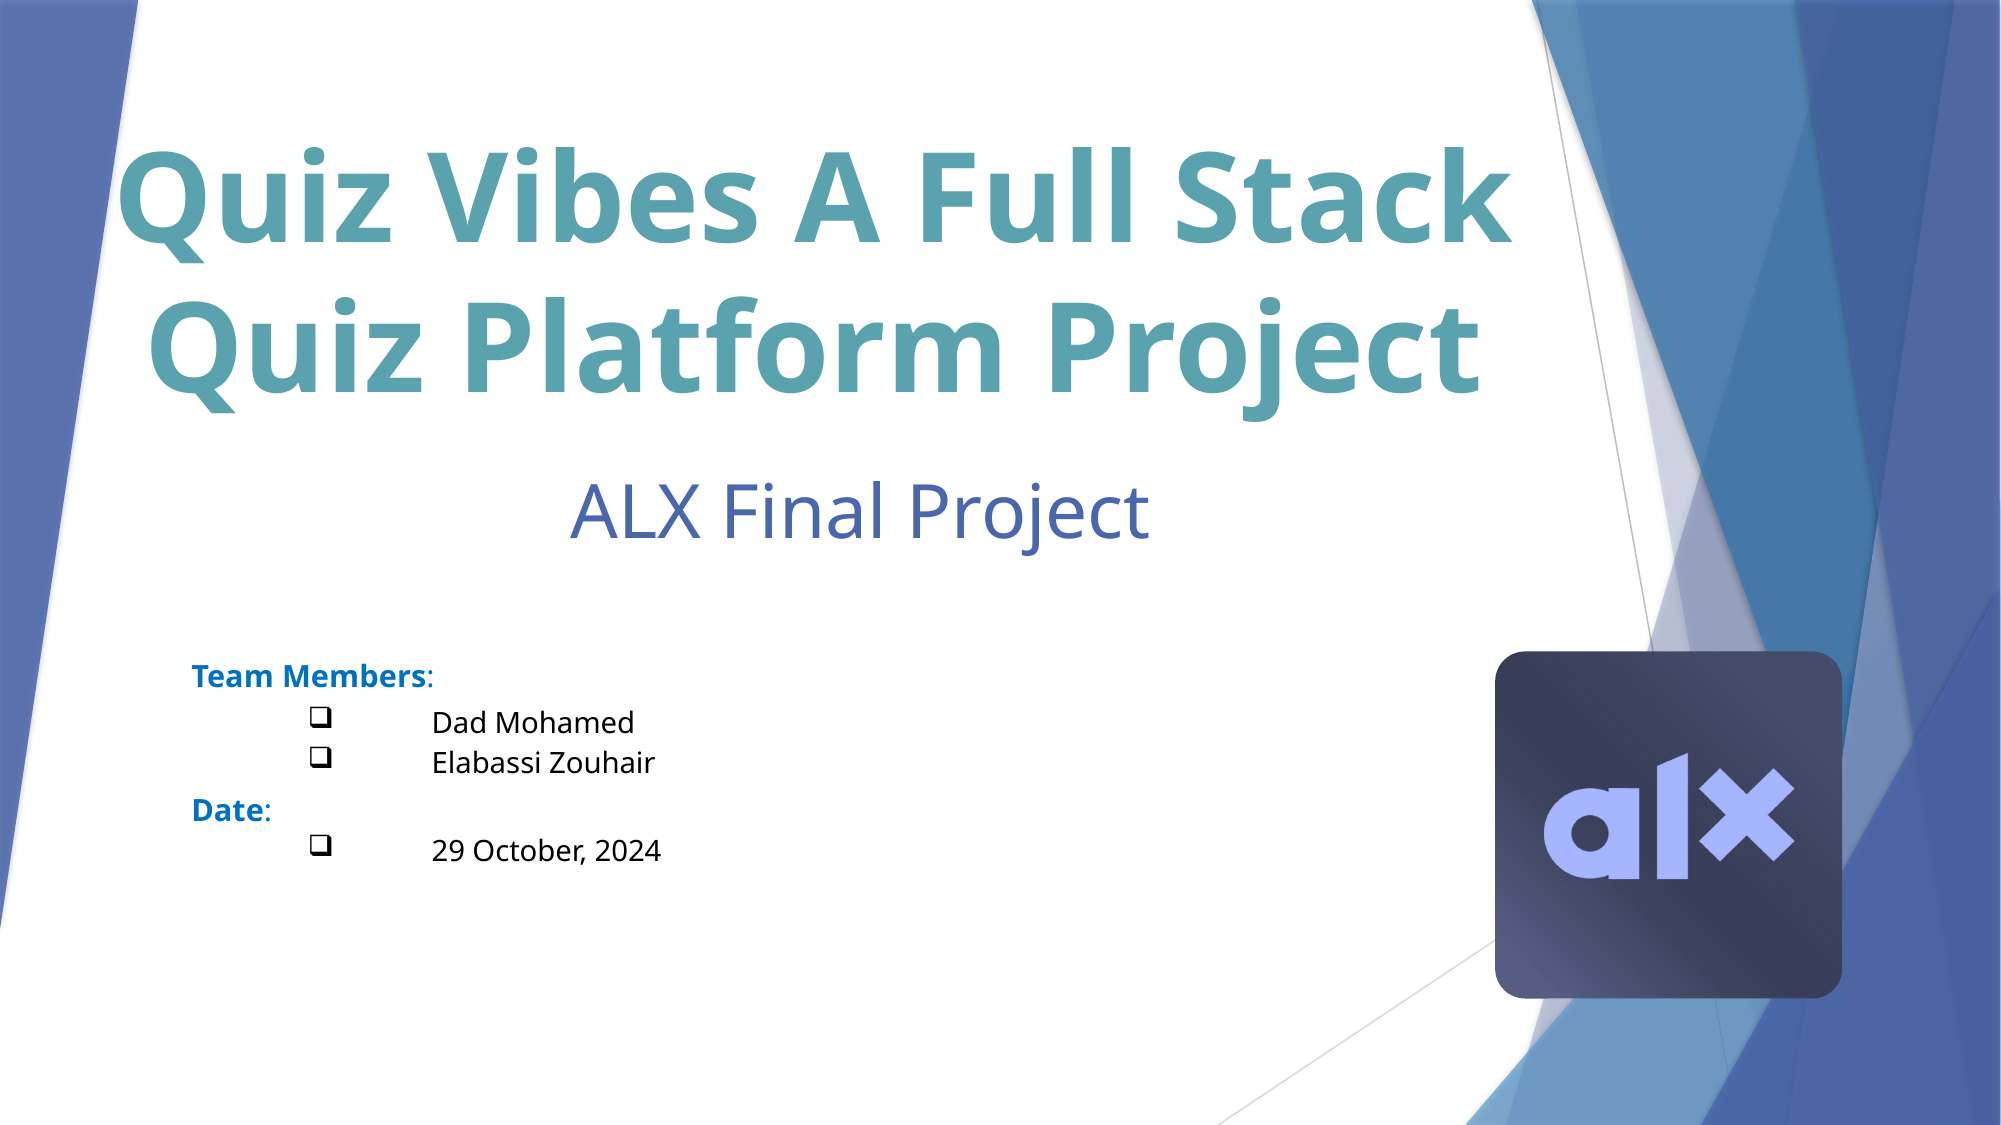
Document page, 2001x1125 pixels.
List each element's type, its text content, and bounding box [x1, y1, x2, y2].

picture [1494, 650, 1843, 999]
text_box Team Members: Dad Mohamed Elabassi Zouhair Date: 29 October, 2024 [176, 636, 1167, 903]
text_box ALX Final Project [555, 456, 1167, 562]
text_box Quiz Vibes A Full Stack Quiz Platform Project [70, 109, 1559, 425]
